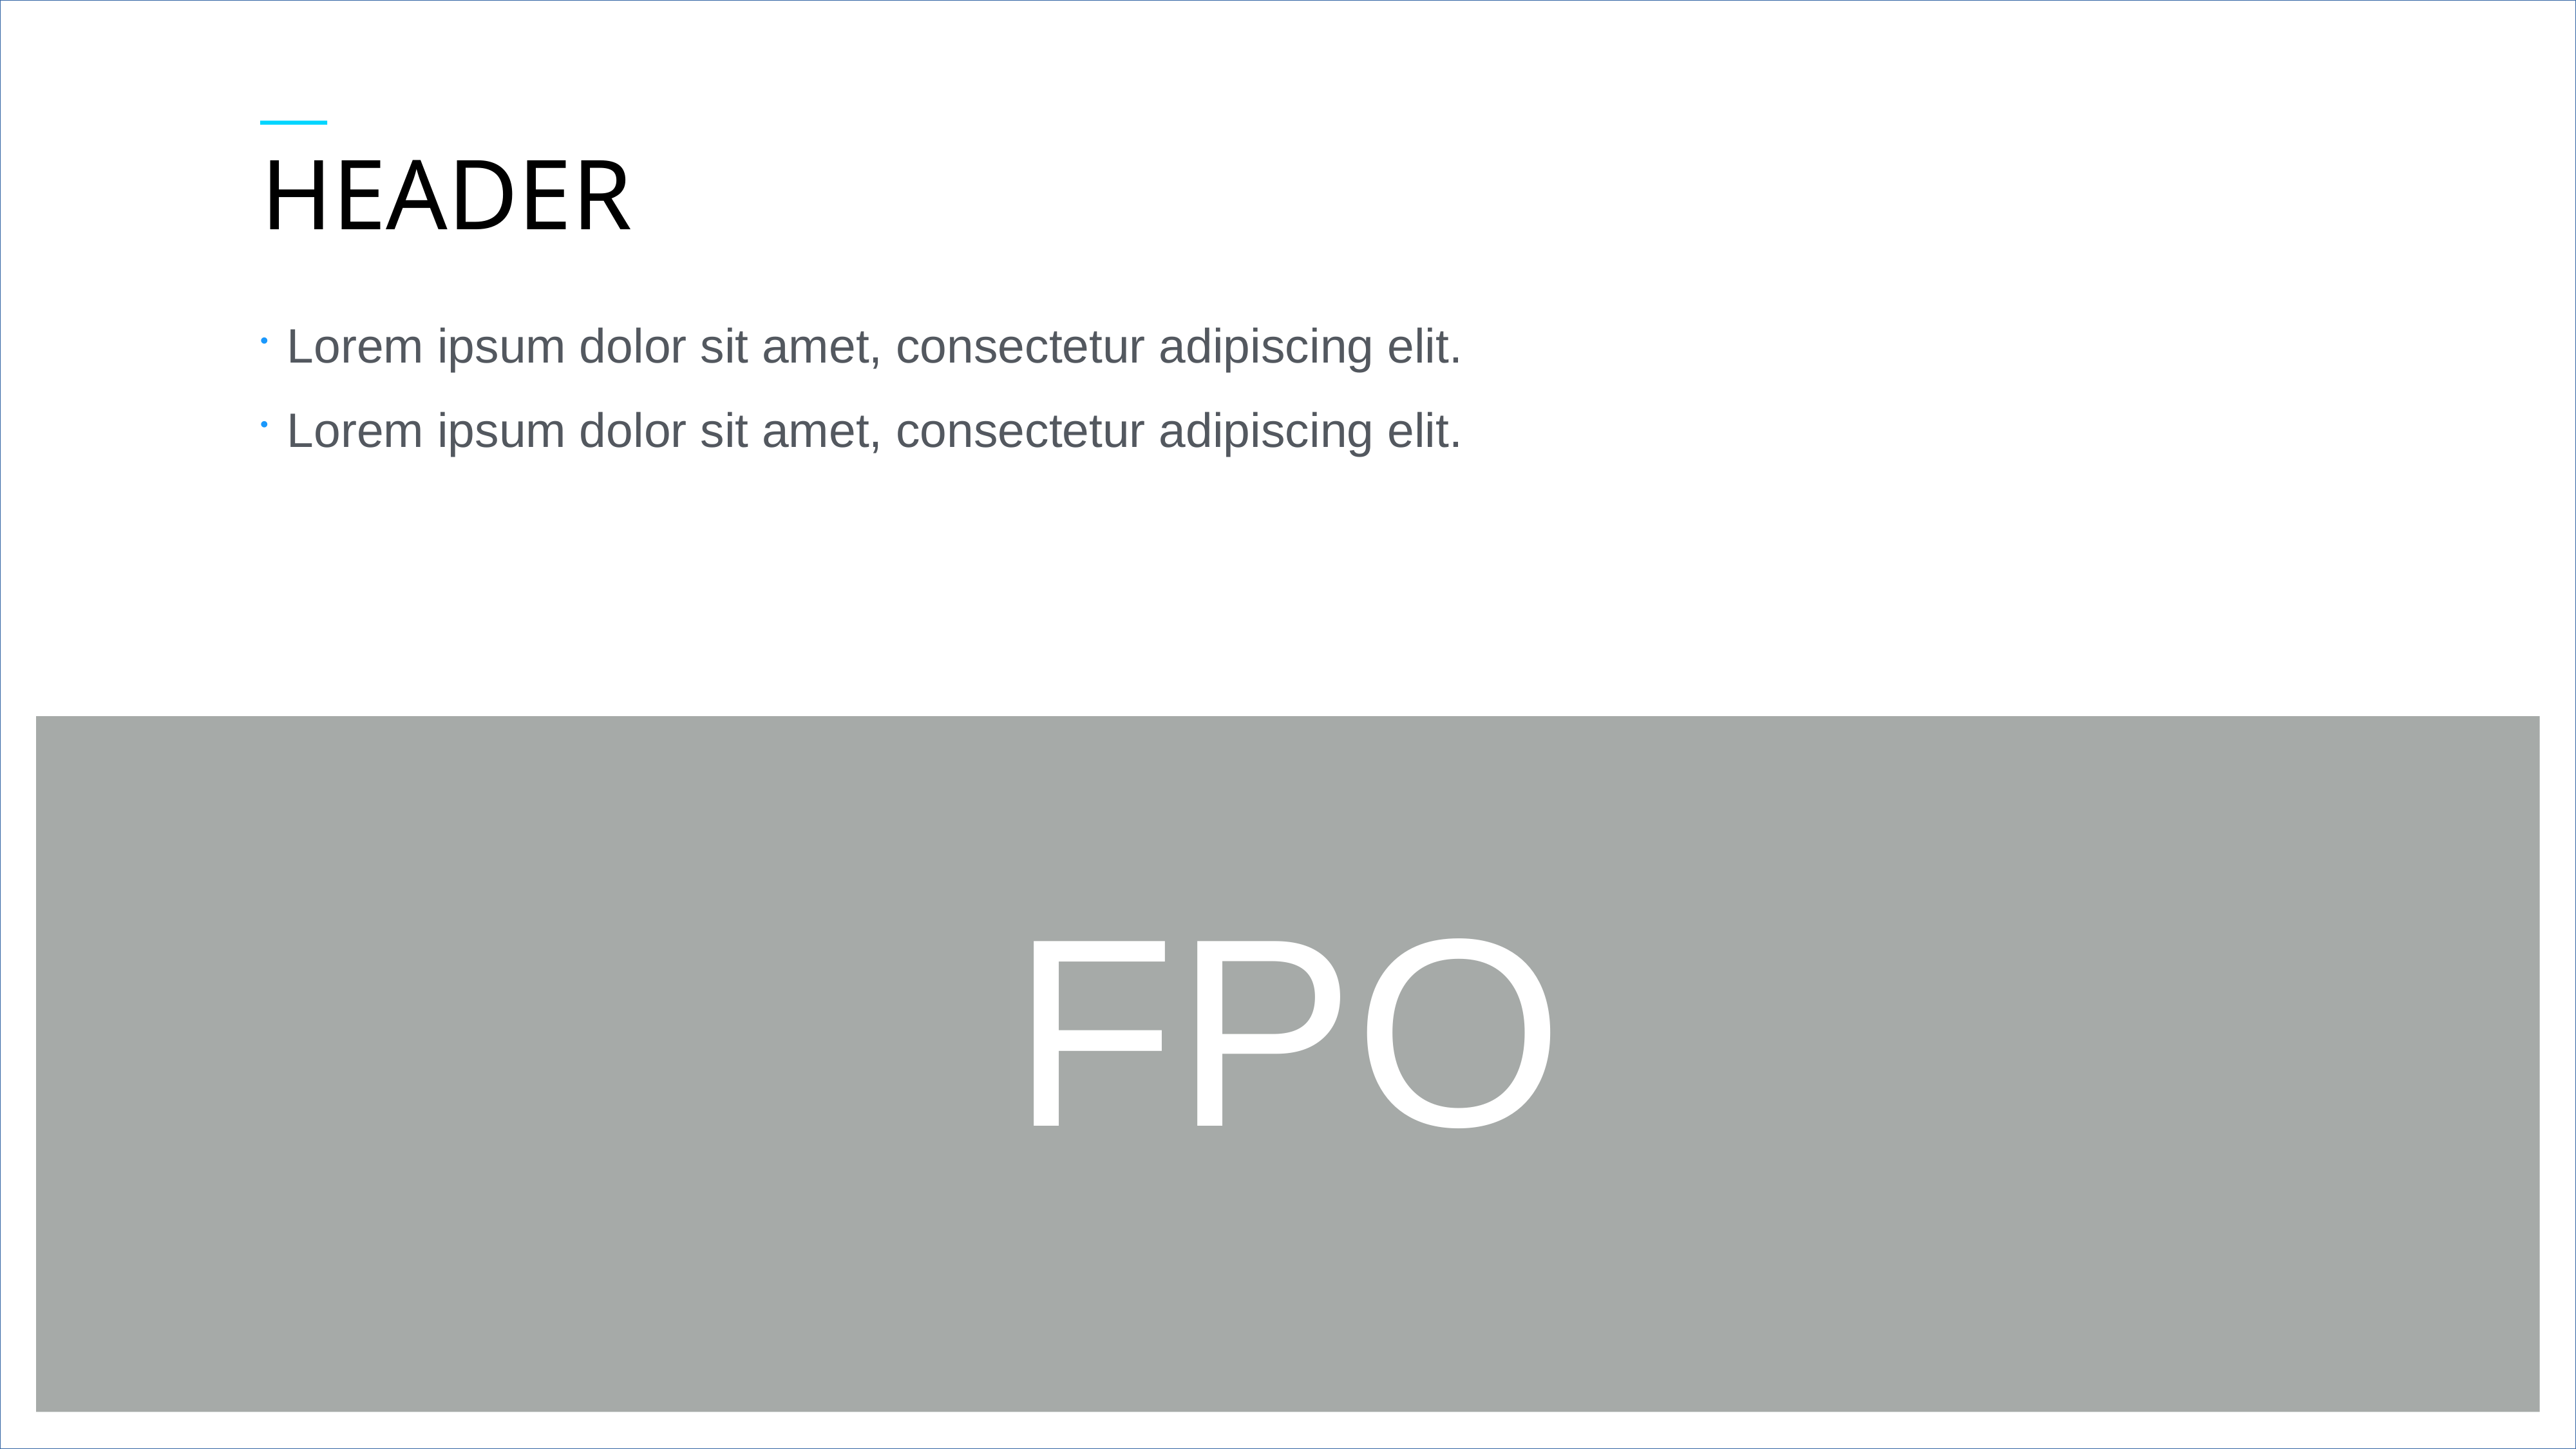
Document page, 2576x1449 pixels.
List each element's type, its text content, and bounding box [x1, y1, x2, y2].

text_box Lorem ipsum dolor sit amet, consectetur adipiscing elit. Lorem ipsum dolor sit amet, consectetur adipiscing elit. [260, 308, 1803, 457]
text_box [36, 716, 2540, 1412]
text_box HEADER [261, 133, 1503, 249]
text_box [0, 0, 2576, 1449]
text_box FPO [1007, 852, 1569, 1185]
text_box [260, 120, 328, 125]
